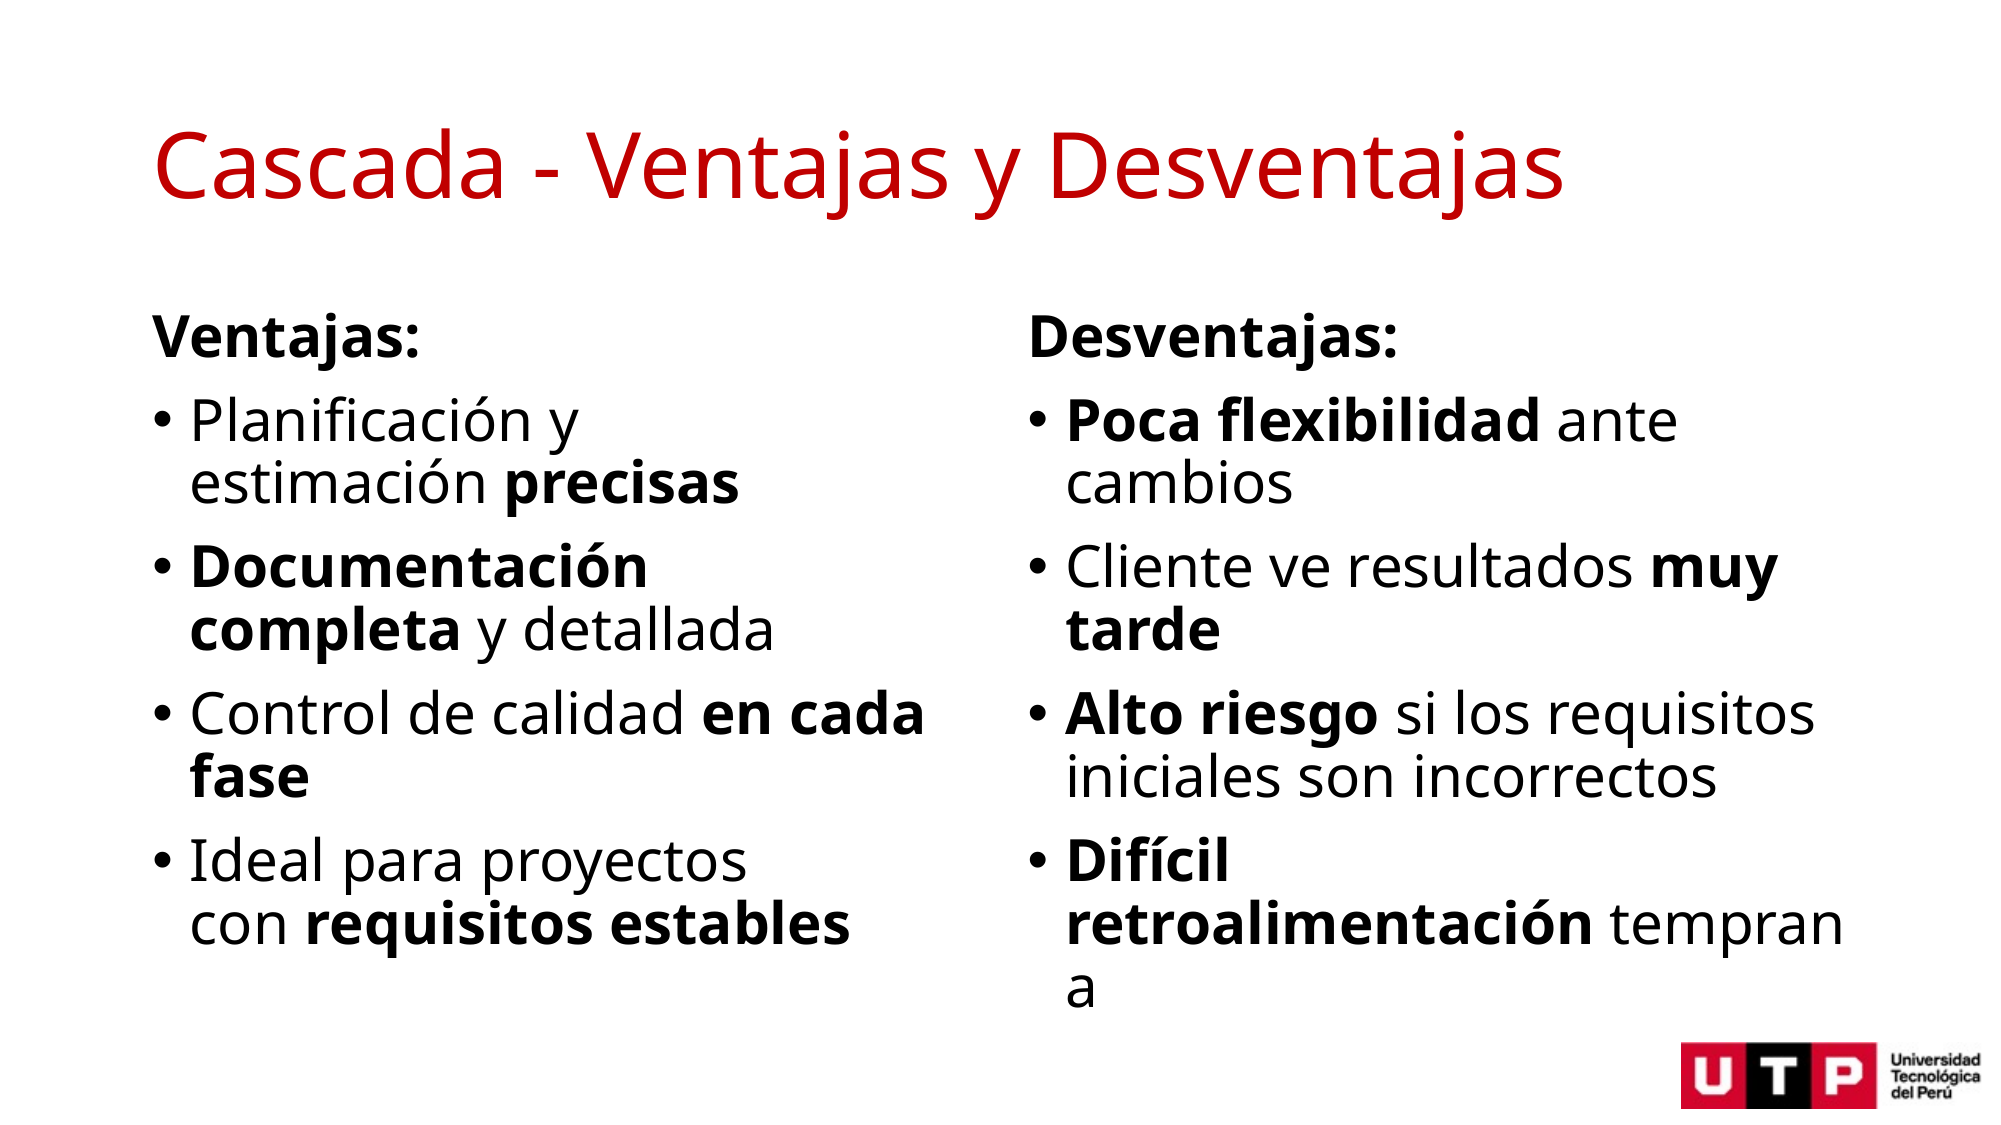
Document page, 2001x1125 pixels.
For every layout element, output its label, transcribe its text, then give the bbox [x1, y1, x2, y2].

picture [1680, 1042, 2000, 1109]
list Ventajas: Planificación y estimación precisas Documentación completa y detallada Control de calidad en cada fase Ideal para proyectos con requisitos estables [137, 299, 988, 1014]
list Desventajas: Poca flexibilidad ante cambios Cliente ve resultados muy tarde Alto riesgo si los requisitos iniciales son incorrectos Difícil retroalimentación temprana [1012, 299, 1863, 1014]
title Cascada - Ventajas y Desventajas [137, 59, 1863, 278]
